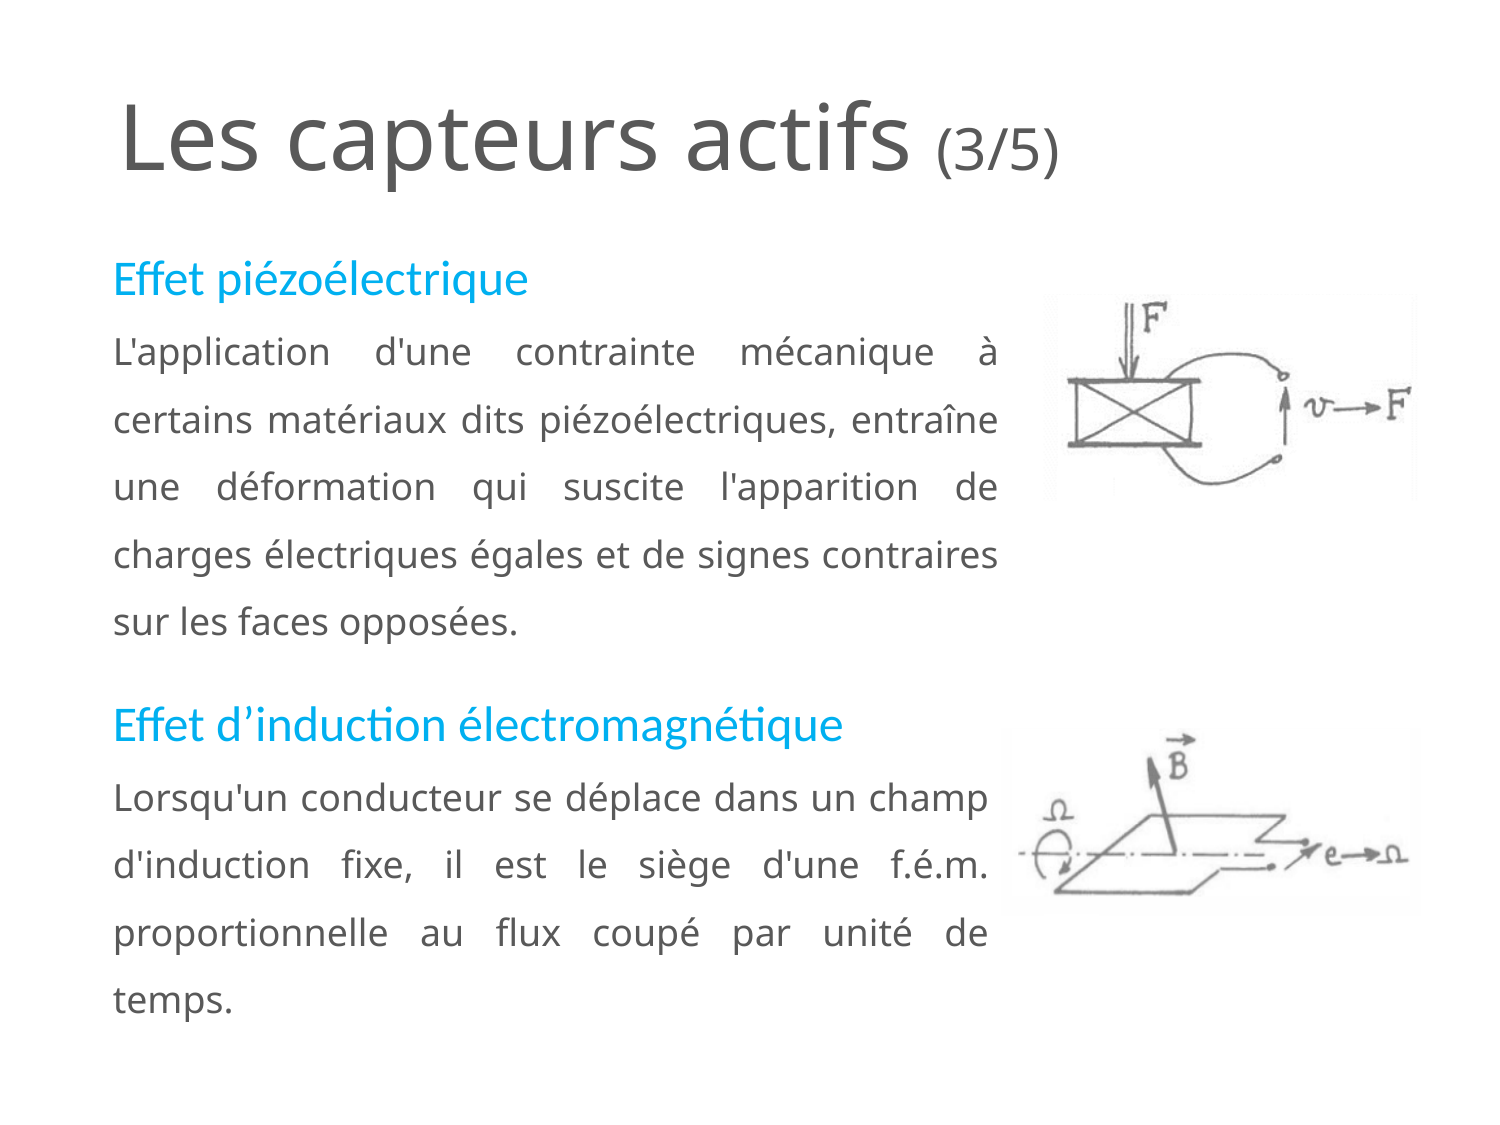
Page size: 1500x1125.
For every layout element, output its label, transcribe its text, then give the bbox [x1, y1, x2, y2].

title Les capteurs actifs (3/5) [103, 59, 1397, 222]
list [1001, 728, 1421, 916]
text_box Effet d’induction électromagnétique Lorsqu'un conducteur se déplace dans un champ d'induction fixe, il est le siège d'une f.é.m. proportionnelle au flux coupé par unité de temps. [98, 653, 1005, 1029]
picture [1041, 294, 1421, 501]
text_box Effet piézoélectrique L'application d'une contrainte mécanique à certains matériaux dits piézoélectriques, entraîne une déformation qui suscite l'apparition de charges électriques égales et de signes contraires sur les faces opposées. [98, 208, 1015, 651]
